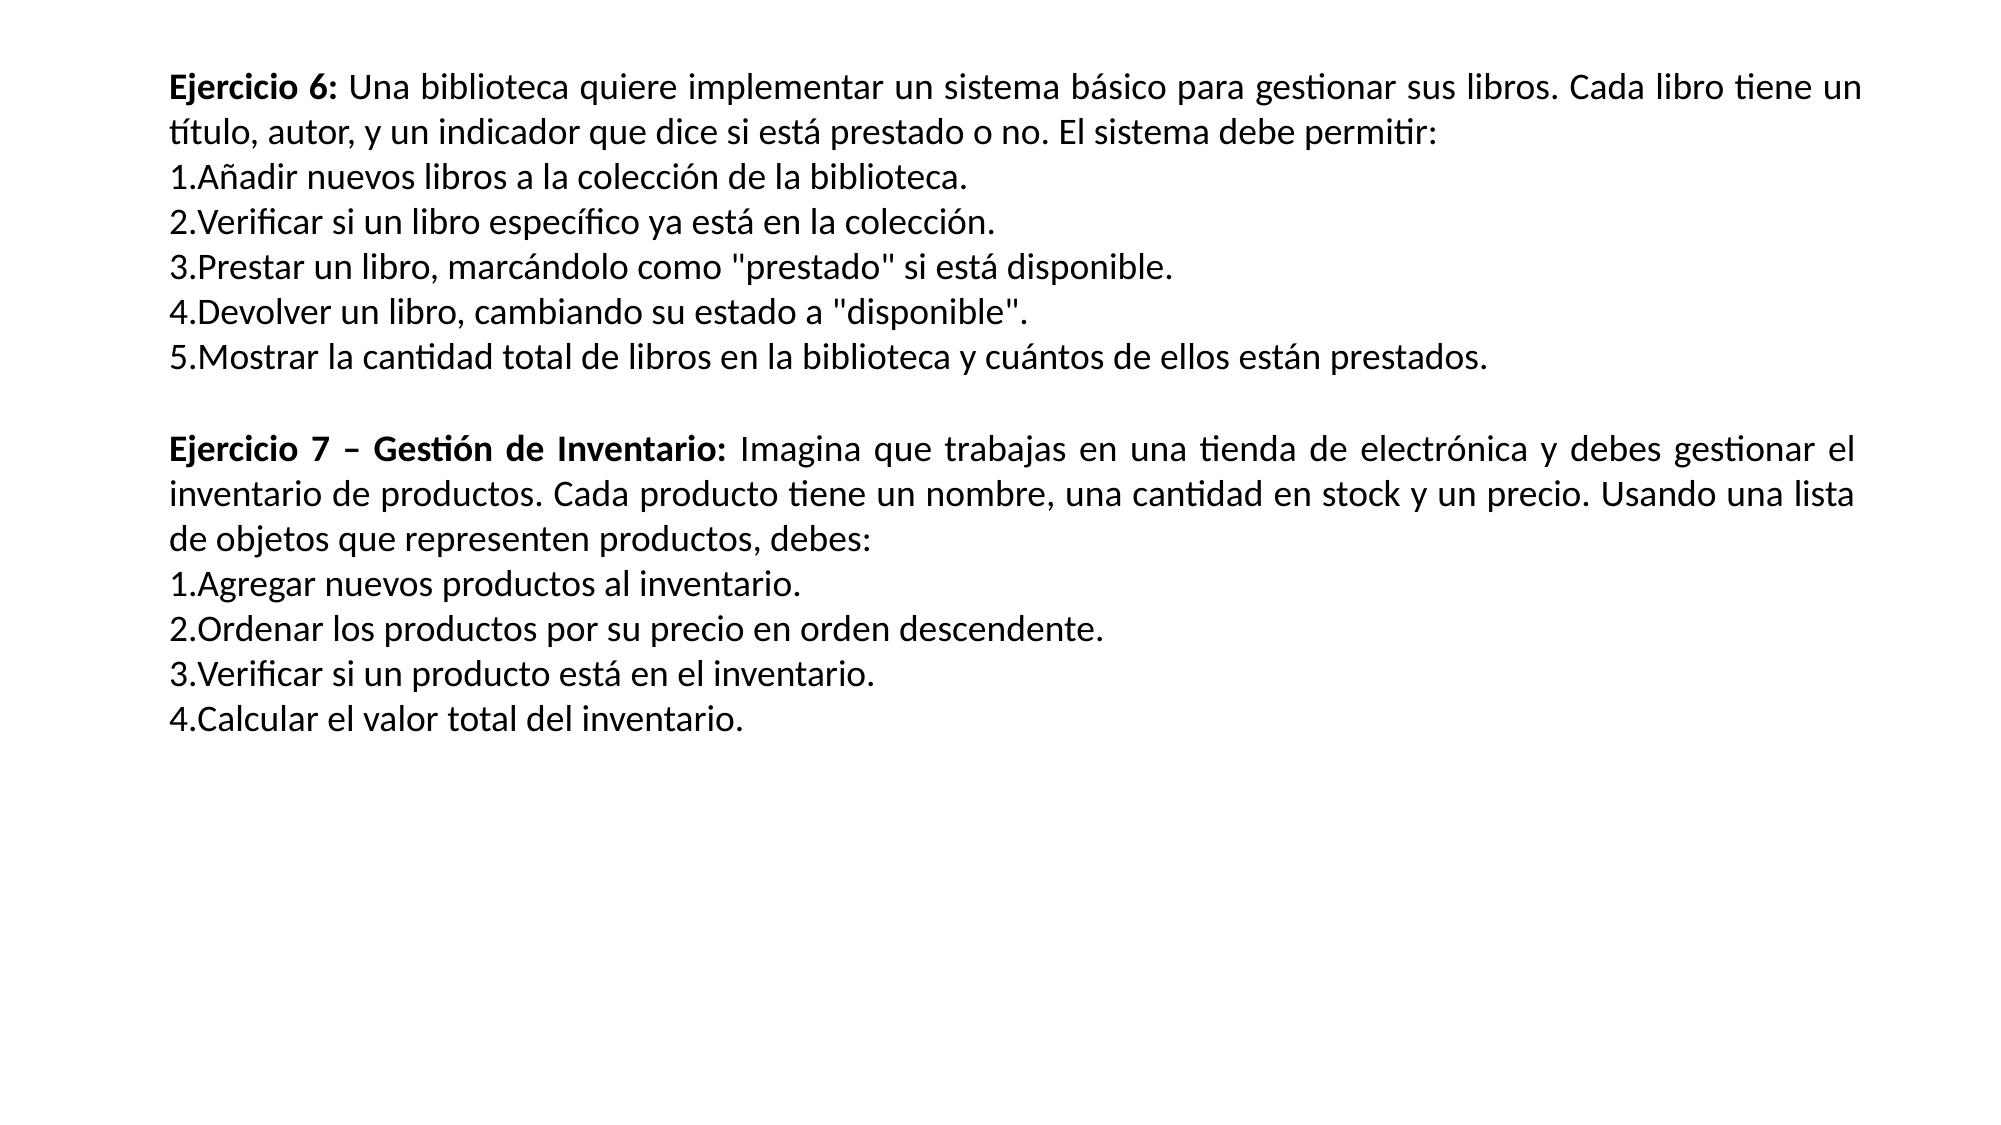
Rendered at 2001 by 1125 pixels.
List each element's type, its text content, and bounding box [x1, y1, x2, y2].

text_box Ejercicio 7 – Gestión de Inventario: Imagina que trabajas en una tienda de electrónica y debes gestionar el inventario de productos. Cada producto tiene un nombre, una cantidad en stock y un precio. Usando una lista de objetos que representen productos, debes: Agregar nuevos productos al inventario. Ordenar los productos por su precio en orden descendente. Verificar si un producto está en el inventario. Calcular el valor total del inventario. [154, 416, 1872, 747]
text_box Ejercicio 6: Una biblioteca quiere implementar un sistema básico para gestionar sus libros. Cada libro tiene un título, autor, y un indicador que dice si está prestado o no. El sistema debe permitir: Añadir nuevos libros a la colección de la biblioteca. Verificar si un libro específico ya está en la colección. Prestar un libro, marcándolo como "prestado" si está disponible. Devolver un libro, cambiando su estado a "disponible". Mostrar la cantidad total de libros en la biblioteca y cuántos de ellos están prestados. [154, 54, 1880, 384]
